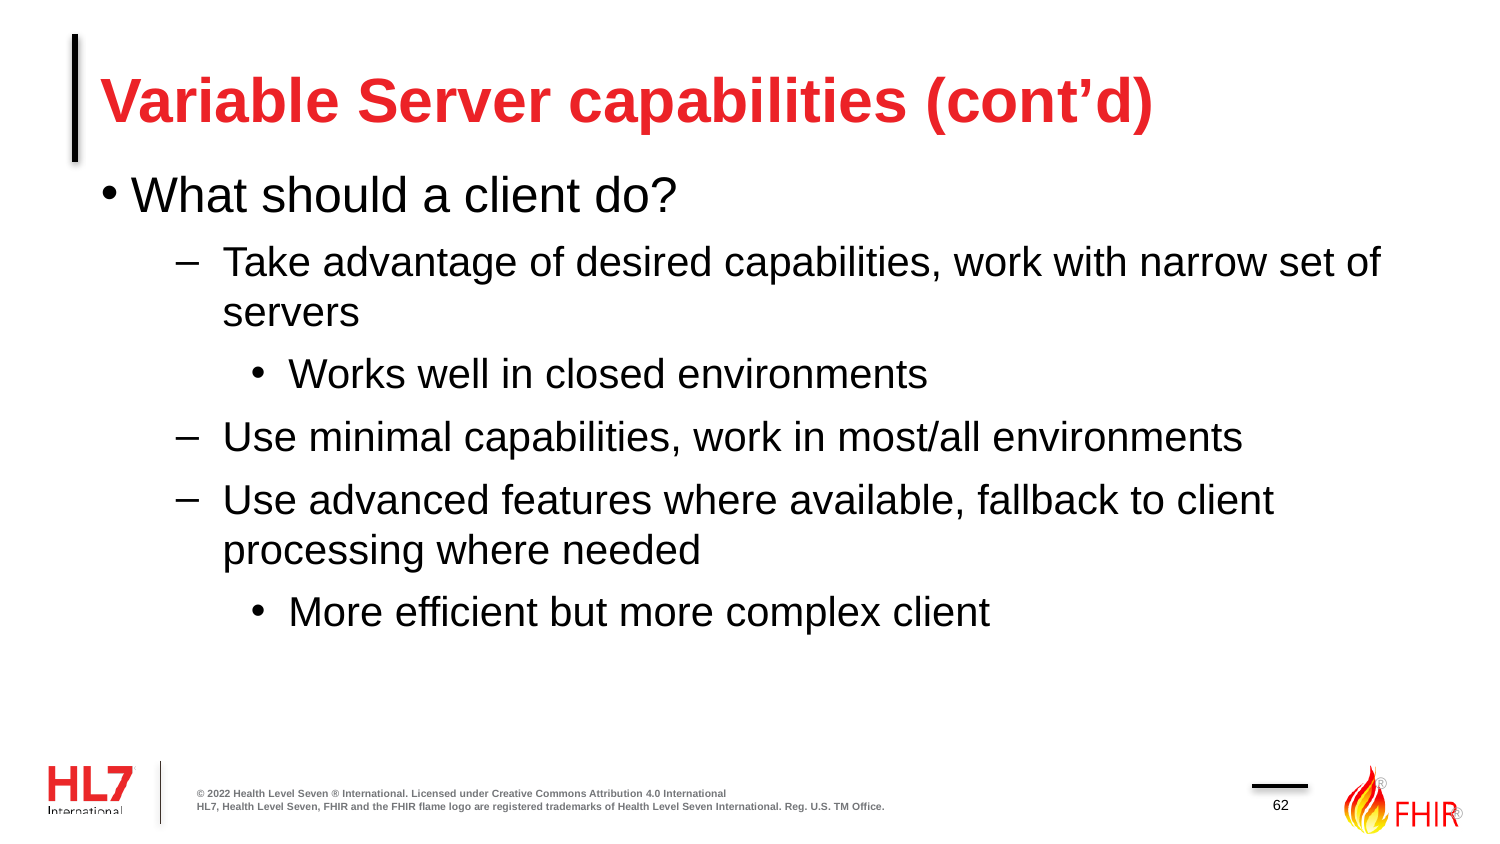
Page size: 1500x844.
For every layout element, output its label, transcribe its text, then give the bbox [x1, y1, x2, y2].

list What should a client do? Take advantage of desired capabilities, work with narrow set of servers Works well in closed environments Use minimal capabilities, work in most/all environments Use advanced features where available, fallback to client processing where needed More efficient but more complex client [100, 162, 1451, 731]
title Variable Server capabilities (cont’d) [100, 33, 1451, 162]
picture [1339, 760, 1463, 837]
slide_number 62 [1258, 786, 1304, 813]
footer © 2022 Health Level Seven ® International. Licensed under Creative Commons Attribution 4.0 International HL7, Health Level Seven, FHIR and the FHIR flame logo are registered trademarks of Health Level Seven International. Reg. U.S. TM Office. [196, 786, 941, 813]
